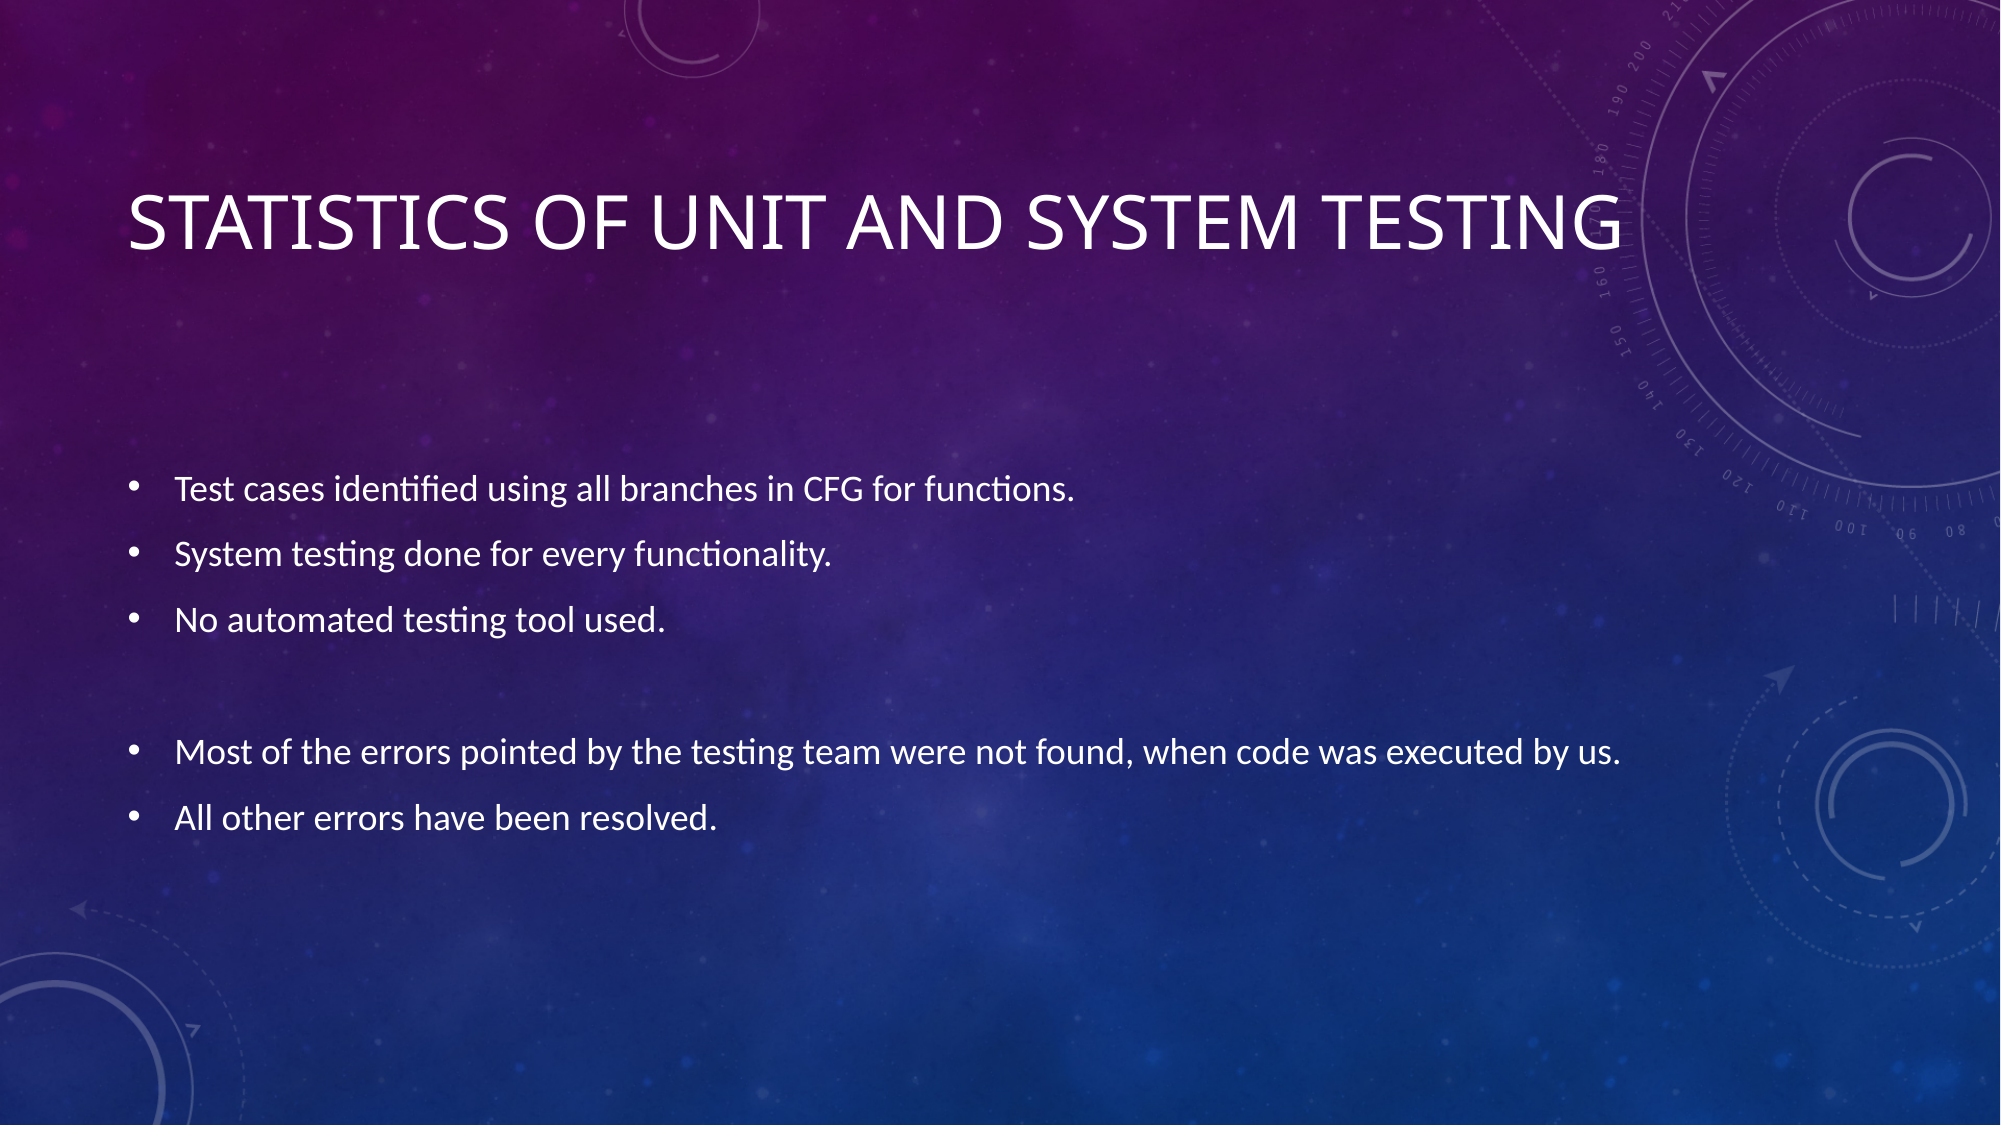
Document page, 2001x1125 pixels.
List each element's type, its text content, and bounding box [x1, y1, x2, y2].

picture [0, 0, 2001, 1125]
list Test cases identified using all branches in CFG for functions. System testing done for every functionality. No automated testing tool used. Most of the errors pointed by the testing team were not found, when code was executed by us. All other errors have been resolved. [112, 351, 1775, 950]
title Statistics of unit and system testing [112, 99, 1775, 339]
